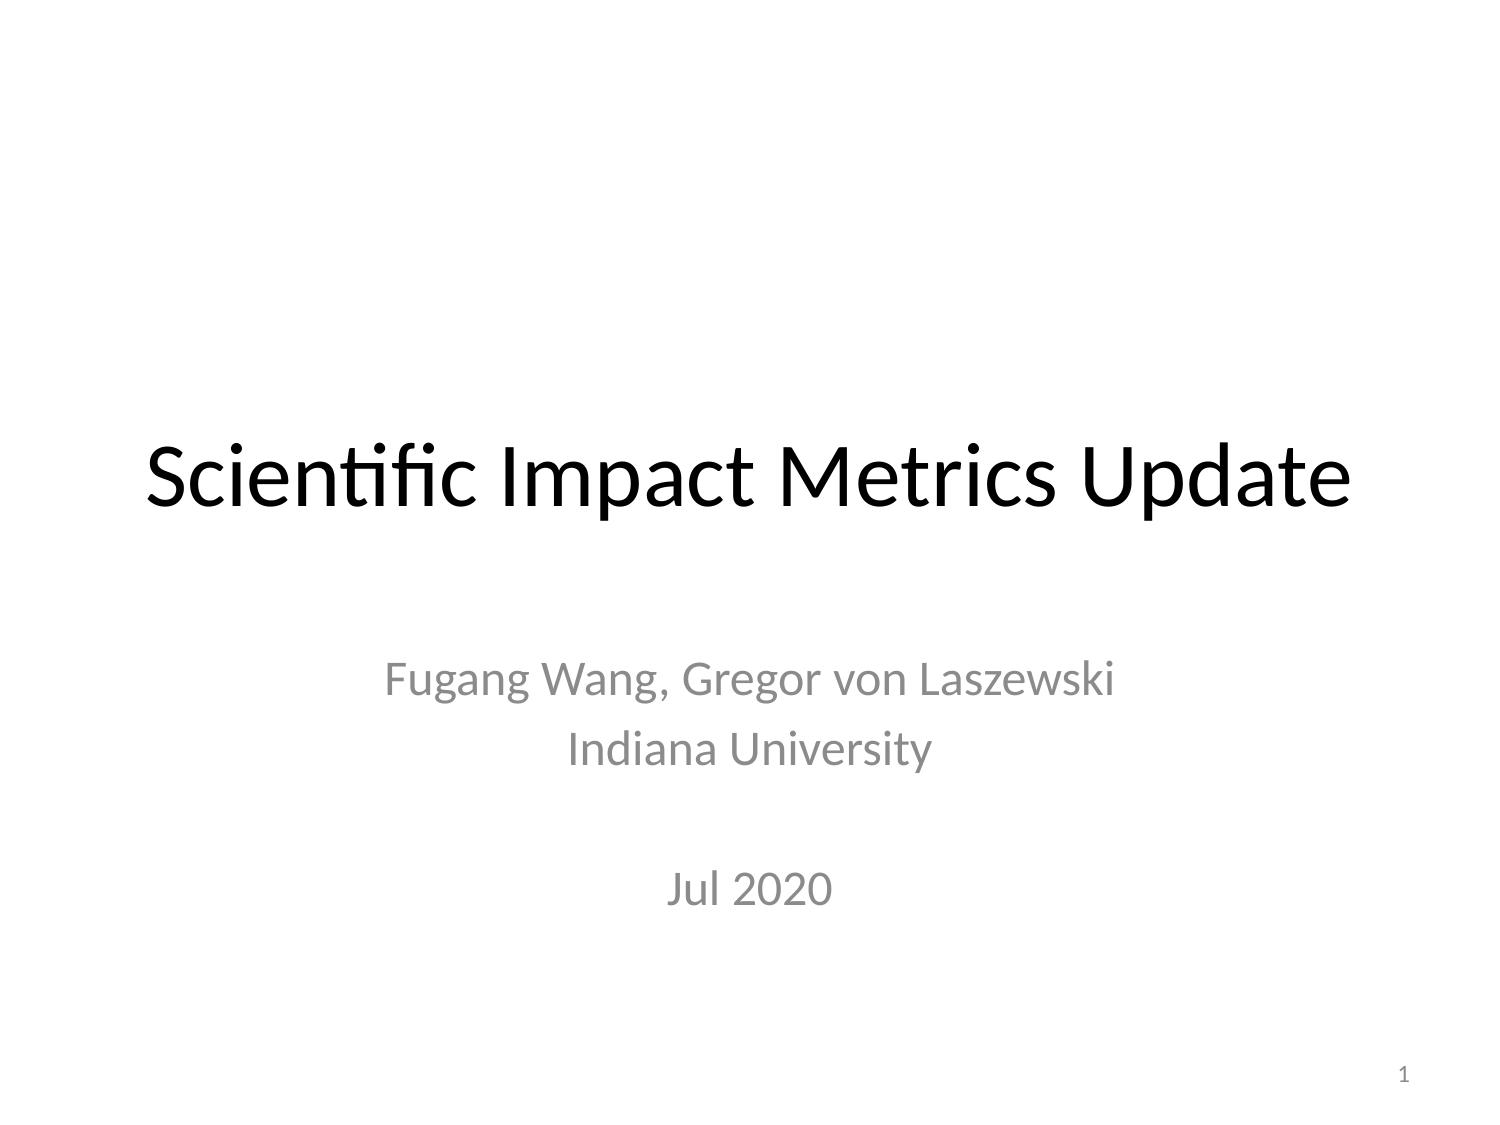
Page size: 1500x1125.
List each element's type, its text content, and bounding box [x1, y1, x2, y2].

slide_number 1 [1074, 1042, 1425, 1103]
title Scientific Impact Metrics Update [112, 349, 1388, 591]
subtitle Fugang Wang, Gregor von Laszewski Indiana University Jul 2020 [225, 637, 1275, 925]
